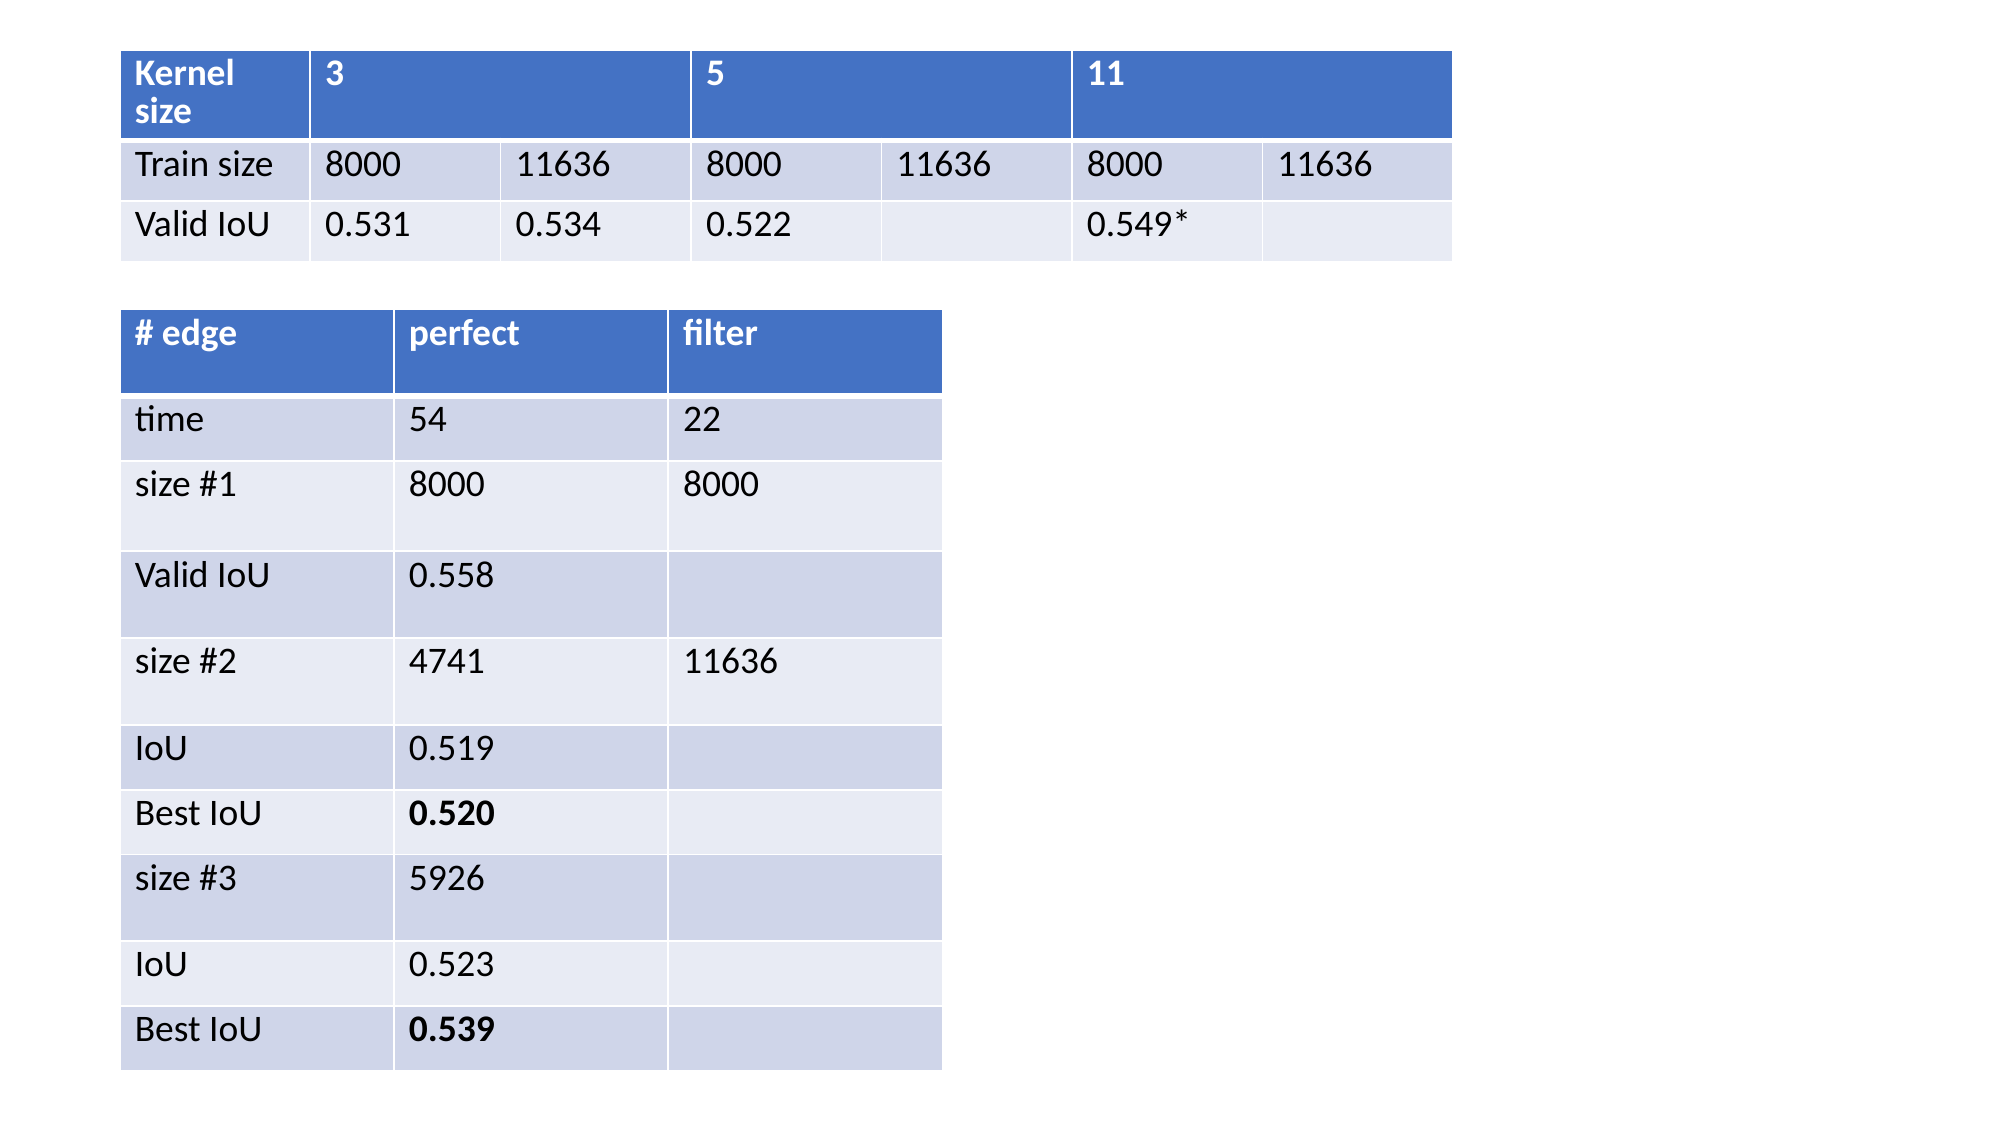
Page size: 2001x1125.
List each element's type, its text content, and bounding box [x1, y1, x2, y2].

table_cell [669, 726, 942, 789]
table_cell 0.534 [501, 202, 690, 261]
table_cell 8000 [1073, 143, 1262, 200]
table_cell 8000 [311, 143, 500, 200]
table_cell size #1 [121, 462, 393, 550]
table_cell 4741 [395, 639, 667, 724]
table_cell Train size [121, 143, 309, 200]
table_header perfect [395, 310, 667, 393]
table_header Kernel size [121, 51, 309, 138]
table_cell Valid IoU [121, 552, 393, 637]
table_cell 5926 [395, 855, 667, 940]
table_cell [669, 942, 942, 1005]
table_cell size #3 [121, 855, 393, 940]
table_header # edge [121, 310, 393, 393]
table_cell [1263, 202, 1452, 261]
table_cell 54 [395, 399, 667, 460]
table_cell 8000 [395, 462, 667, 550]
table_cell 8000 [669, 462, 942, 550]
table_cell 8000 [692, 143, 881, 200]
table_cell 11636 [882, 143, 1071, 200]
table_header 5 [692, 51, 1071, 138]
table_cell [669, 1007, 942, 1070]
table_cell 0.523 [395, 942, 667, 1005]
table_header 3 [311, 51, 690, 138]
table_cell Valid IoU [121, 202, 309, 261]
table_cell 0.519 [395, 726, 667, 789]
table_cell 0.539 [395, 1007, 667, 1070]
table_cell Best IoU [121, 1007, 393, 1070]
table_cell 11636 [501, 143, 690, 200]
table_cell [669, 855, 942, 940]
table_cell size #2 [121, 639, 393, 724]
table_cell 0.520 [395, 791, 667, 854]
table_cell 0.558 [395, 552, 667, 637]
table_cell IoU [121, 942, 393, 1005]
table_cell 11636 [1263, 143, 1452, 200]
table_cell 22 [669, 399, 942, 460]
table_cell 0.522 [692, 202, 881, 261]
table_header filter [669, 310, 942, 393]
table_header 11 [1073, 51, 1452, 138]
table_cell Best IoU [121, 791, 393, 854]
table_cell 11636 [669, 639, 942, 724]
table_cell [669, 552, 942, 637]
table_cell [882, 202, 1071, 261]
table_cell [669, 791, 942, 854]
table_cell time [121, 399, 393, 460]
table_cell 0.549* [1073, 202, 1262, 261]
table_cell 0.531 [311, 202, 500, 261]
table_cell IoU [121, 726, 393, 789]
